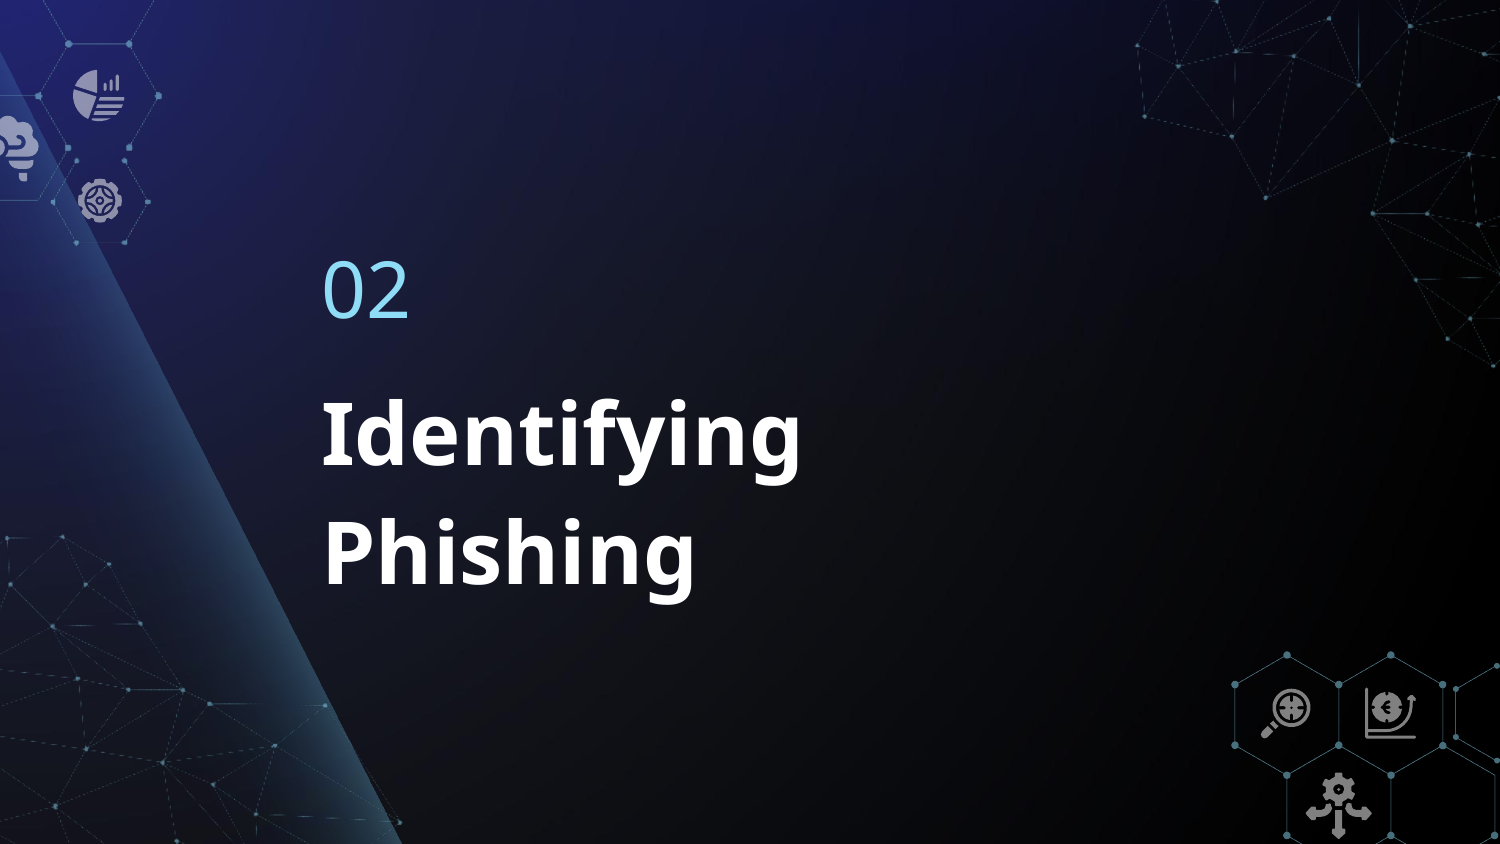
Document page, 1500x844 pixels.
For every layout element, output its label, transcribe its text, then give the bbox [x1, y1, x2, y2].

picture [0, 0, 1500, 844]
title Identifying Phishing [306, 357, 1194, 625]
title 02 [306, 218, 549, 357]
